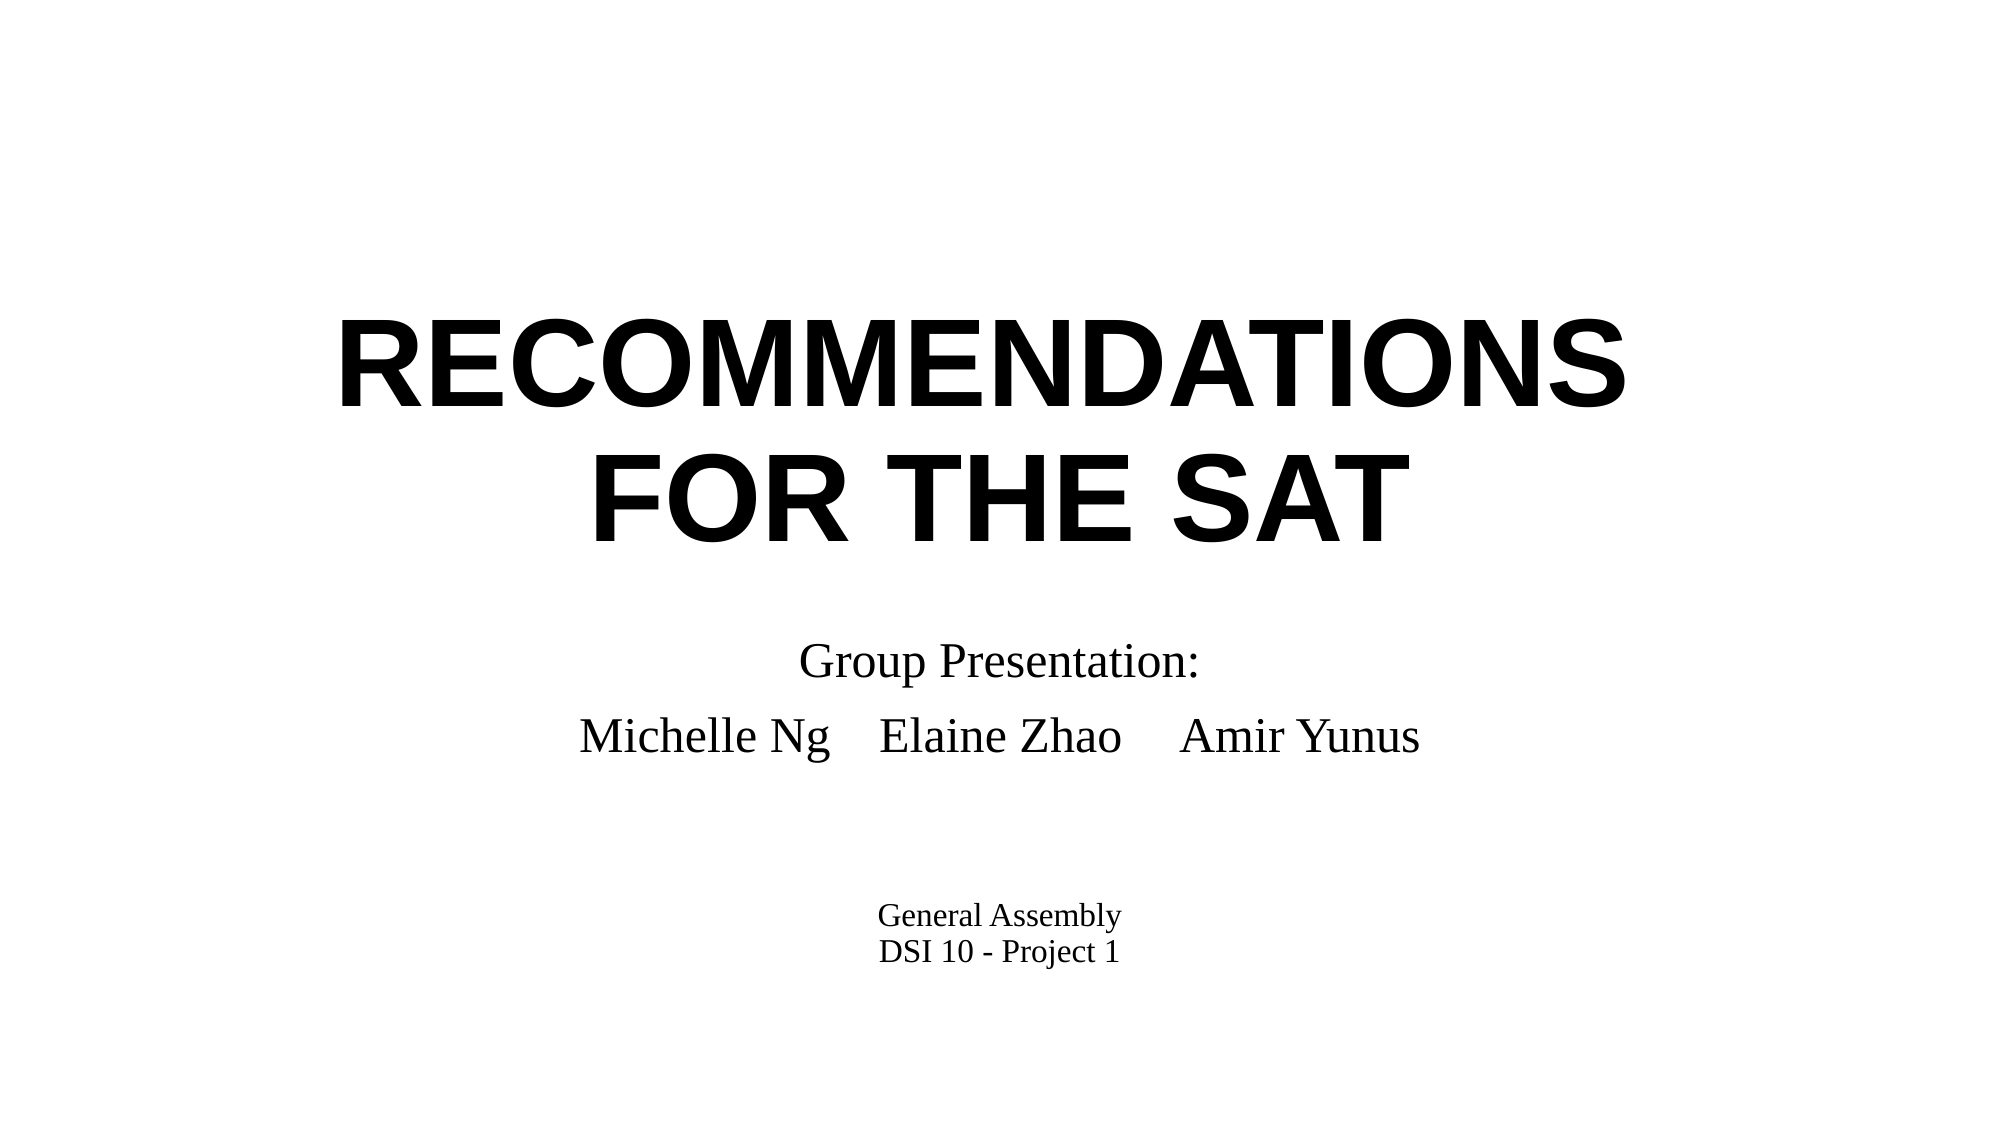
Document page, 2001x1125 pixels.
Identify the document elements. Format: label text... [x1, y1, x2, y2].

subtitle Group Presentation: Michelle Ng Elaine Zhao Amir Yunus General Assembly DSI 10 - Project 1 [249, 627, 1750, 1065]
title RECOMMENDATIONS FOR THE SAT [249, 184, 1750, 576]
